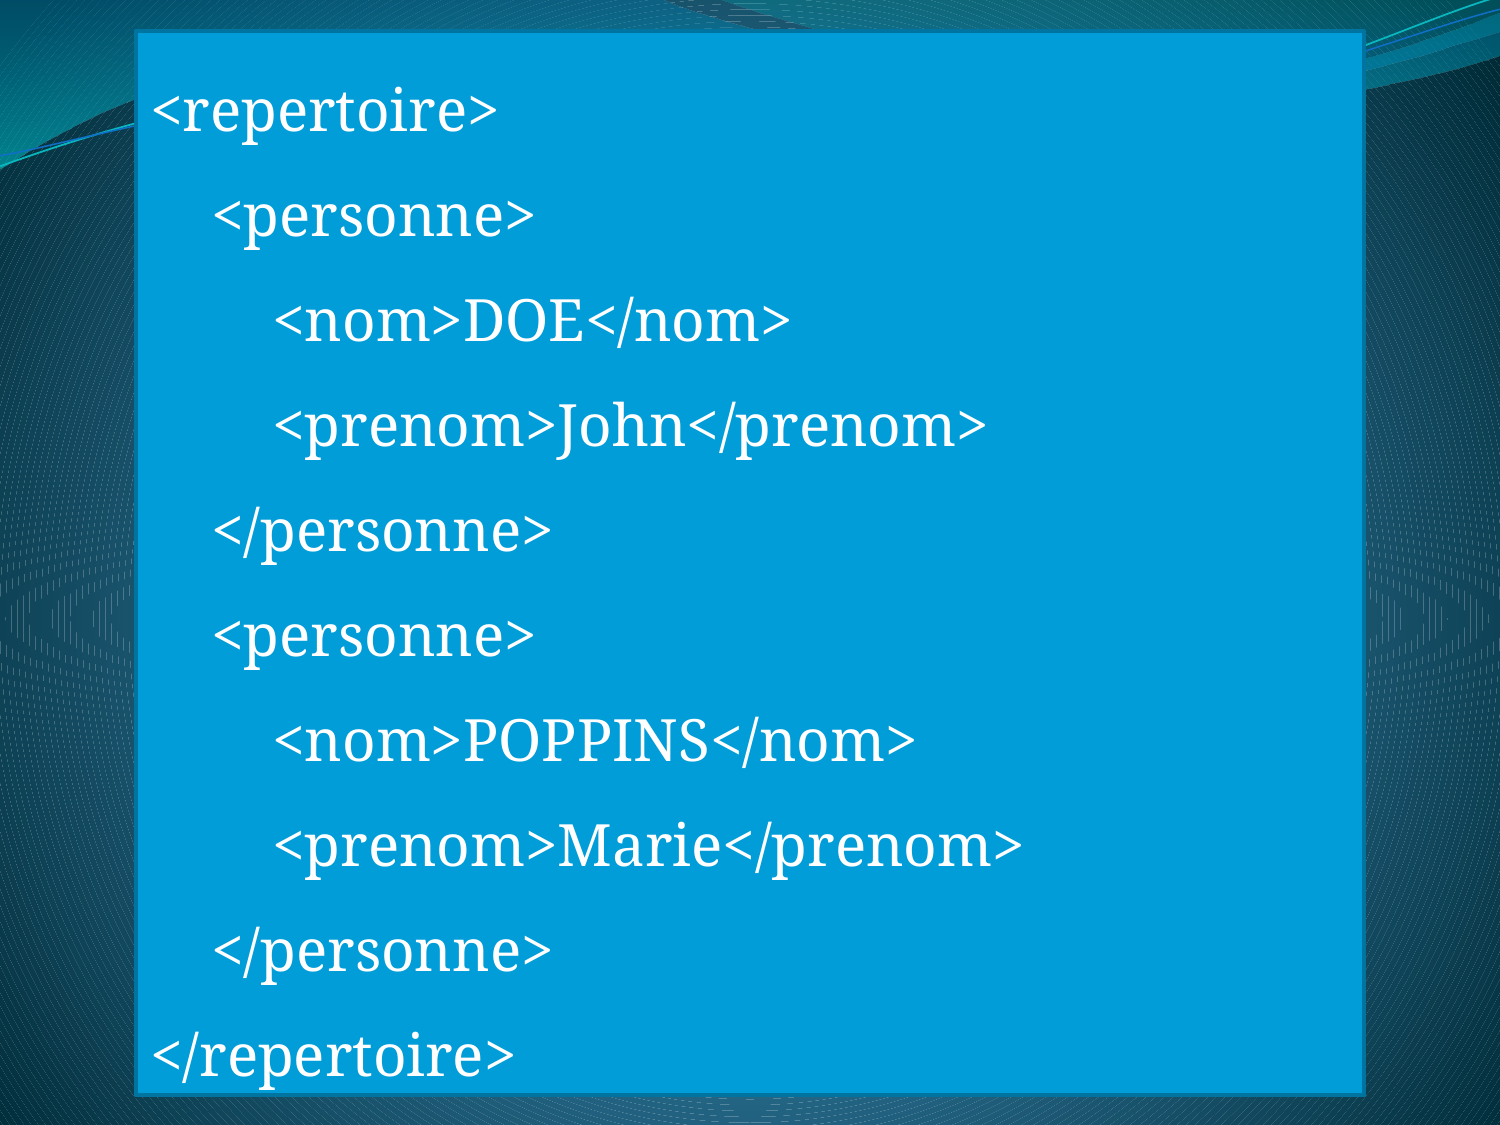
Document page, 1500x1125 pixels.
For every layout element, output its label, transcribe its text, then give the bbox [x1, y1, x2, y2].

text_box <repertoire> <personne> <nom>DOE</nom> <prenom>John</prenom> </personne> <personne> <nom>POPPINS</nom> <prenom>Marie</prenom> </personne> </repertoire> [134, 29, 1366, 1097]
